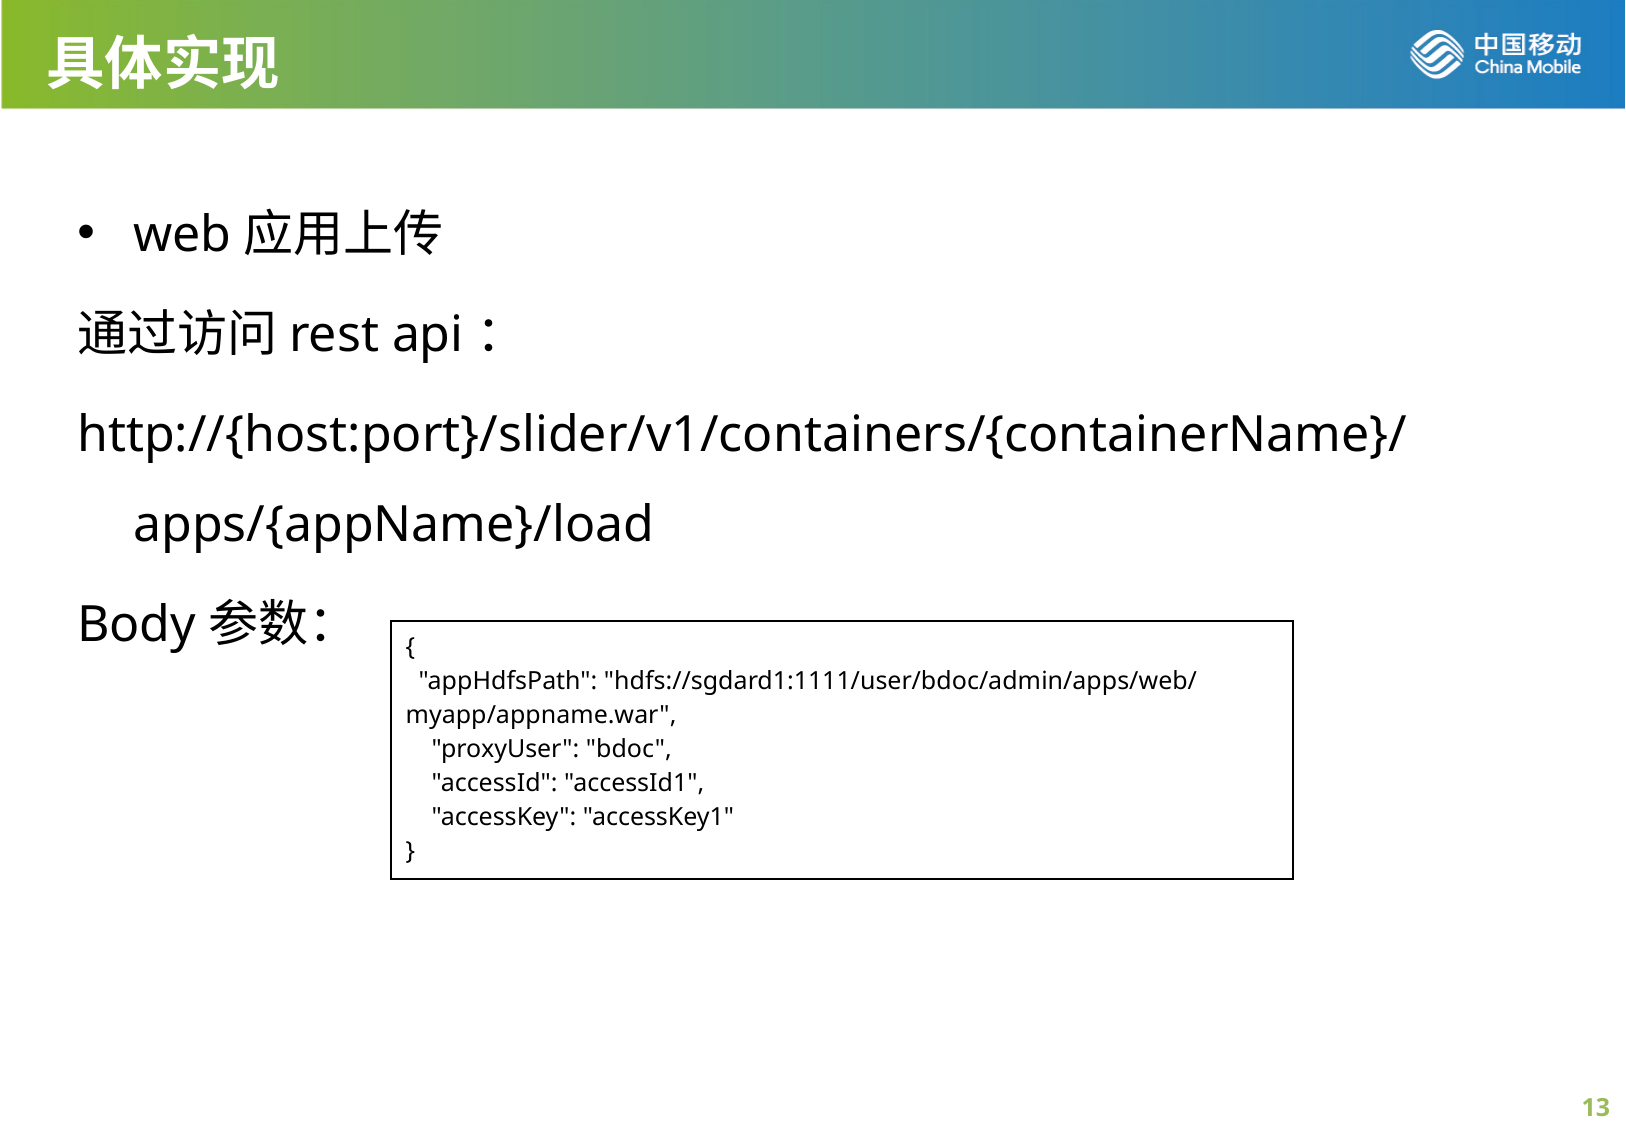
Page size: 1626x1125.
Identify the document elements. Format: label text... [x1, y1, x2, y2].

table_header { "appHdfsPath": "hdfs://sgdard1:1111/user/bdoc/admin/apps/web/myapp/appname.war", "proxyUser": "bdoc", "accessId": "accessId1", "accessKey": "accessKey1" } [392, 622, 1292, 878]
title 具体实现 [31, 19, 1380, 101]
picture [0, 0, 1625, 1125]
list web应用上传 通过访问rest api： http://{host:port}/slider/v1/containers/{containerName}/apps/{appName}/load Body参数： [62, 164, 1525, 1067]
